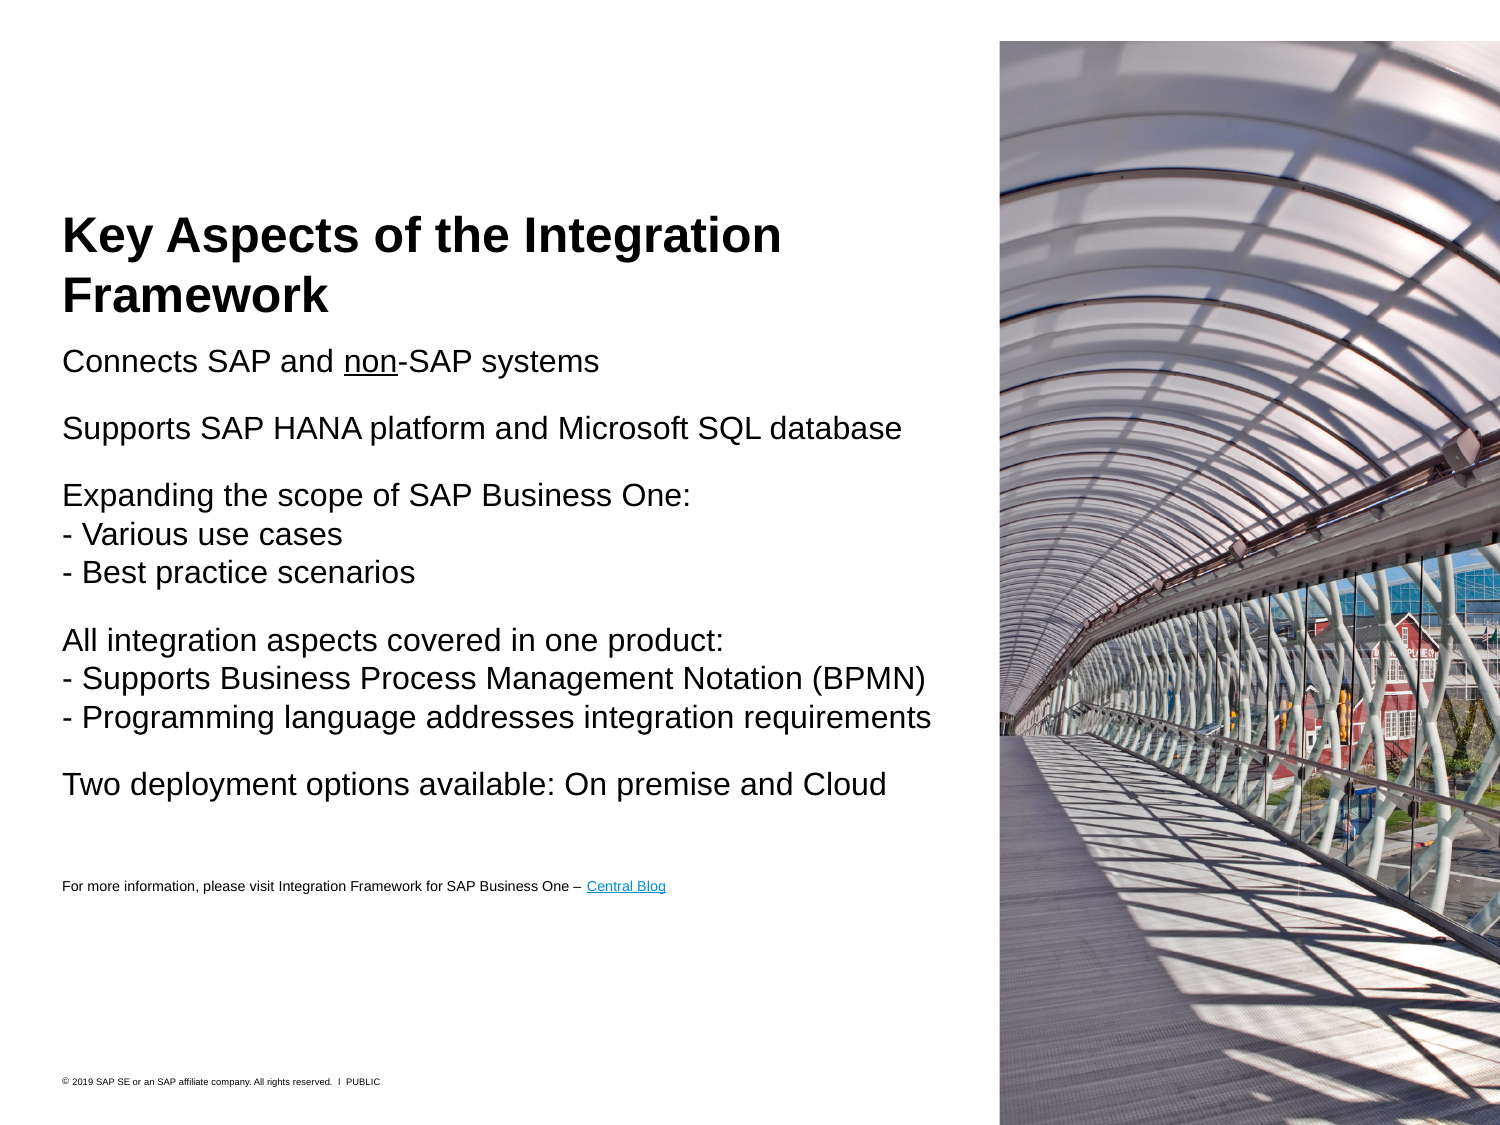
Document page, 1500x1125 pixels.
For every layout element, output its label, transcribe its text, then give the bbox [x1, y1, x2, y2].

list Connects SAP and non-SAP systems Supports SAP HANA platform and Microsoft SQL database Expanding the scope of SAP Business One: - Various use cases - Best practice scenarios All integration aspects covered in one product: - Supports Business Process Management Notation (BPMN) - Programming language addresses integration requirements Two deployment options available: On premise and Cloud For more information, please visit Integration Framework for SAP Business One – Central Blog [62, 339, 935, 936]
picture [999, 40, 1500, 1125]
title Key Aspects of the Integration Framework [62, 202, 935, 249]
